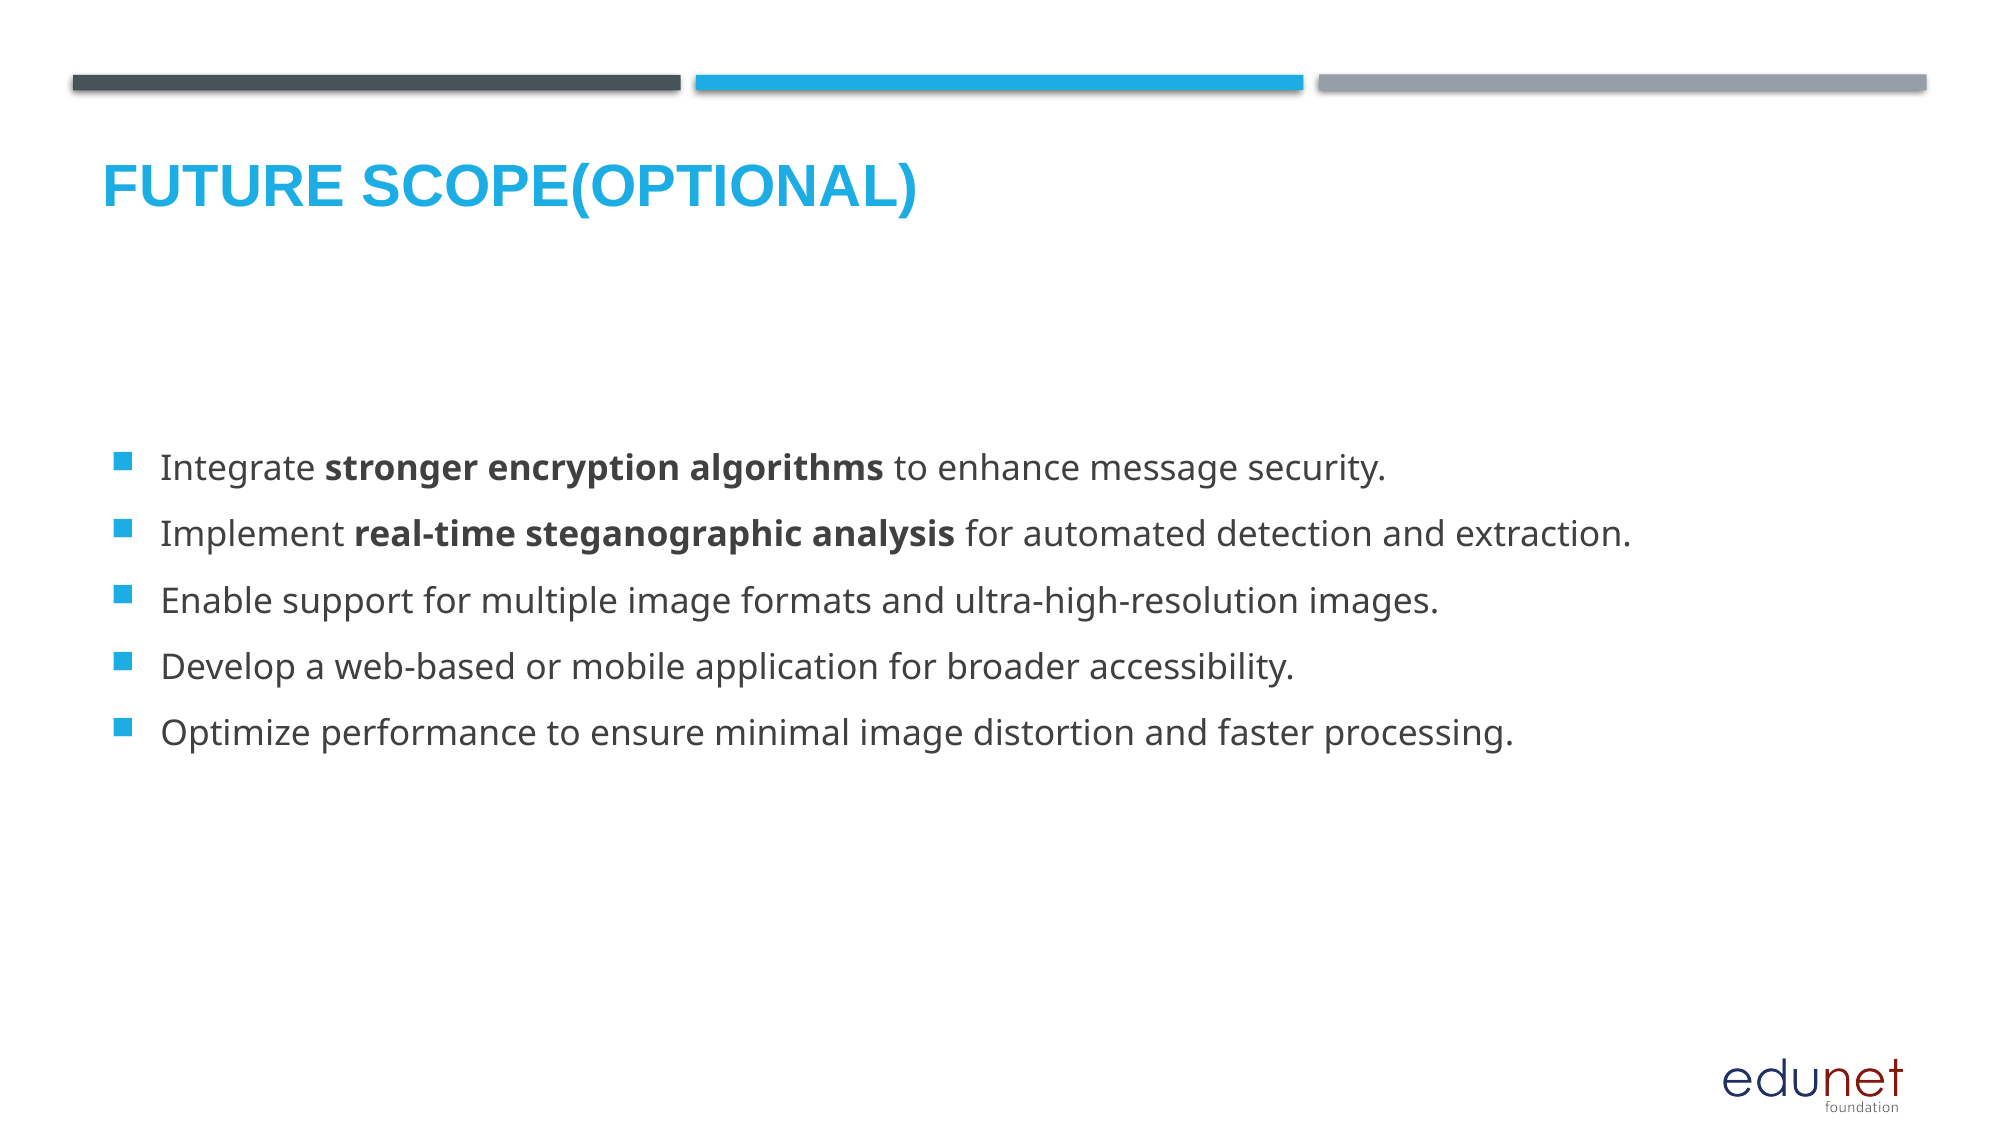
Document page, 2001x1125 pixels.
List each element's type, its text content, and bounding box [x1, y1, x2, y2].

text_box Future scope(optional) [87, 138, 1898, 226]
picture [1719, 1056, 1905, 1116]
list Integrate stronger encryption algorithms to enhance message security. Implement real-time steganographic analysis for automated detection and extraction. Enable support for multiple image formats and ultra-high-resolution images. Develop a web-based or mobile application for broader accessibility. Optimize performance to ensure minimal image distortion and faster processing. [95, 213, 1905, 981]
